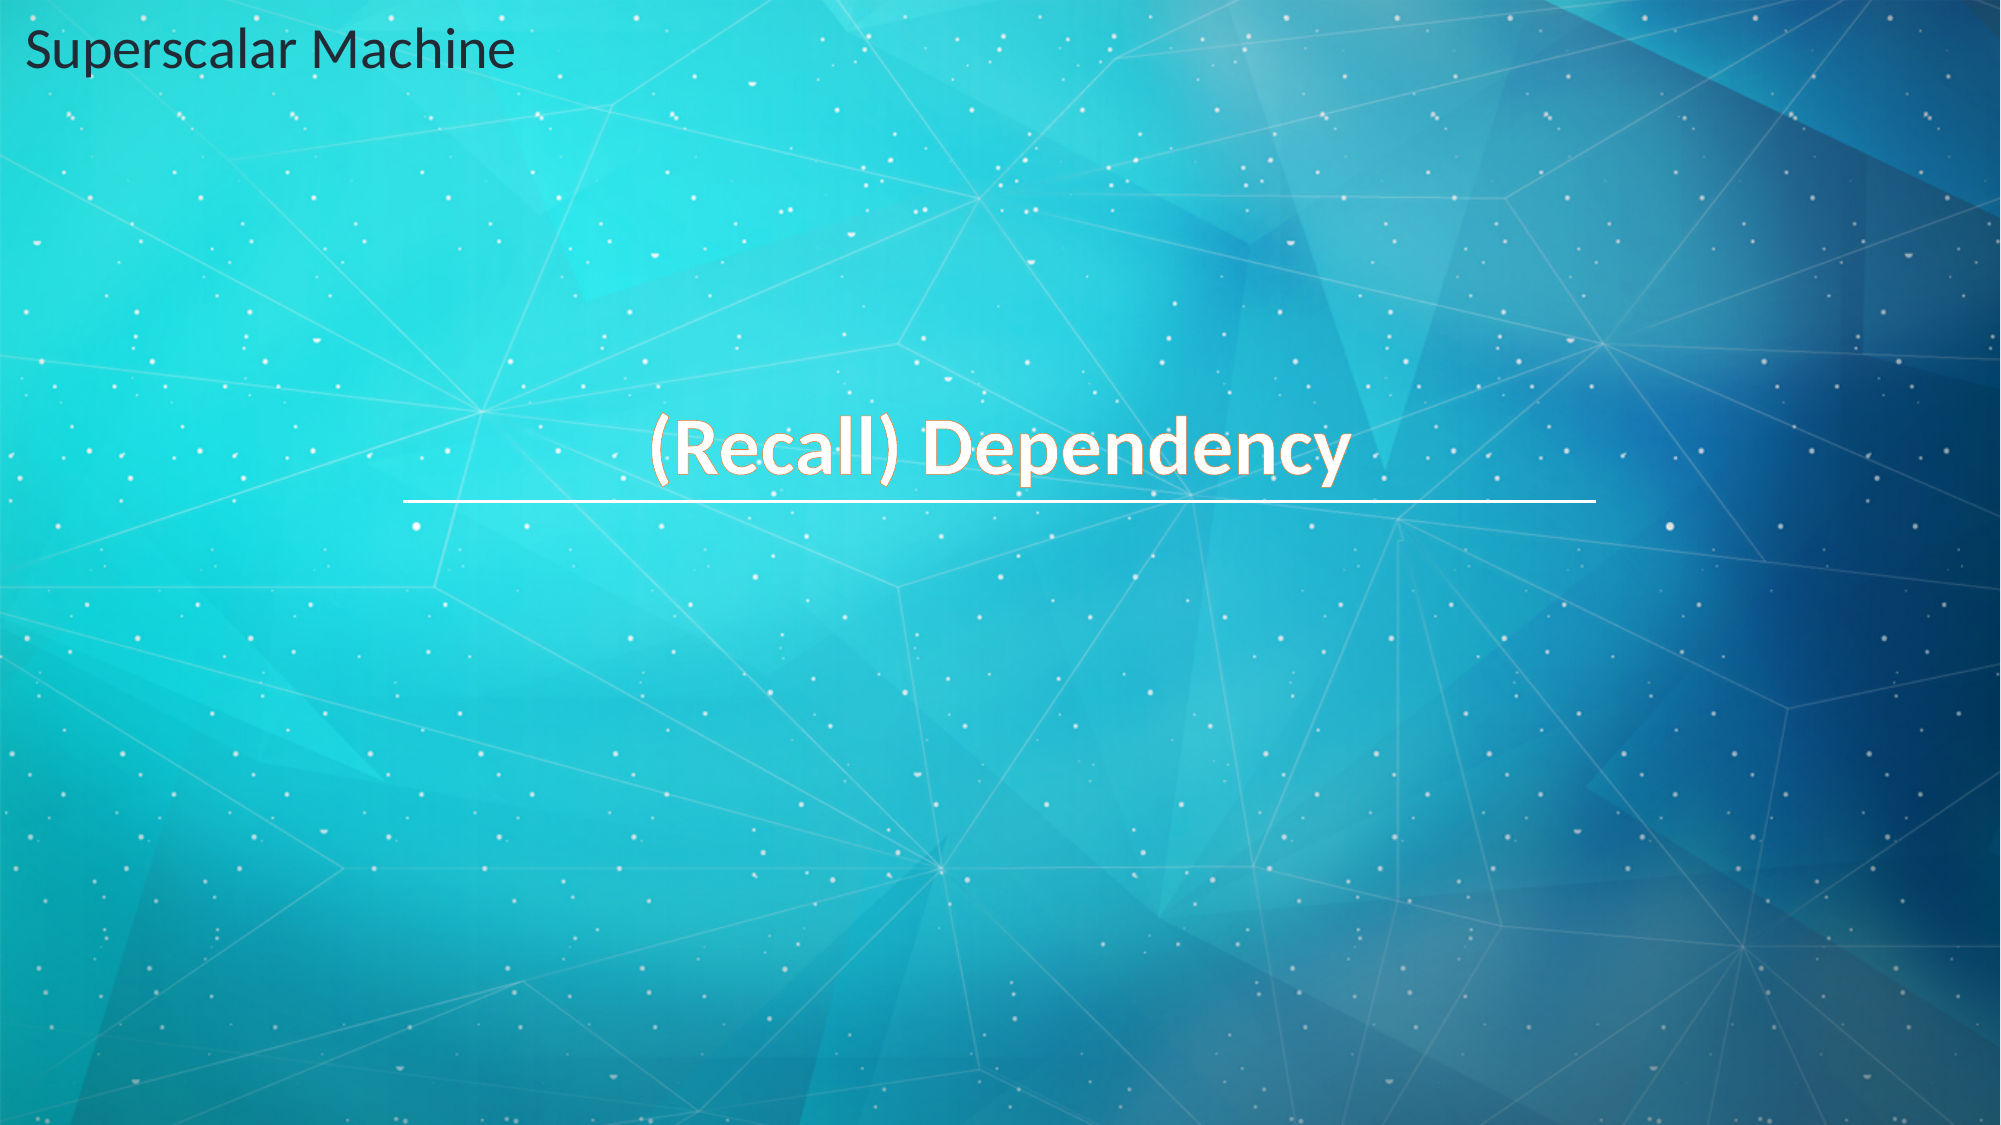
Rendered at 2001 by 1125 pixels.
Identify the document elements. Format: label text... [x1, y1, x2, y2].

list Superscalar Machine [10, 10, 538, 90]
title (Recall) Dependency [627, 395, 1373, 502]
picture [0, 0, 2001, 1125]
